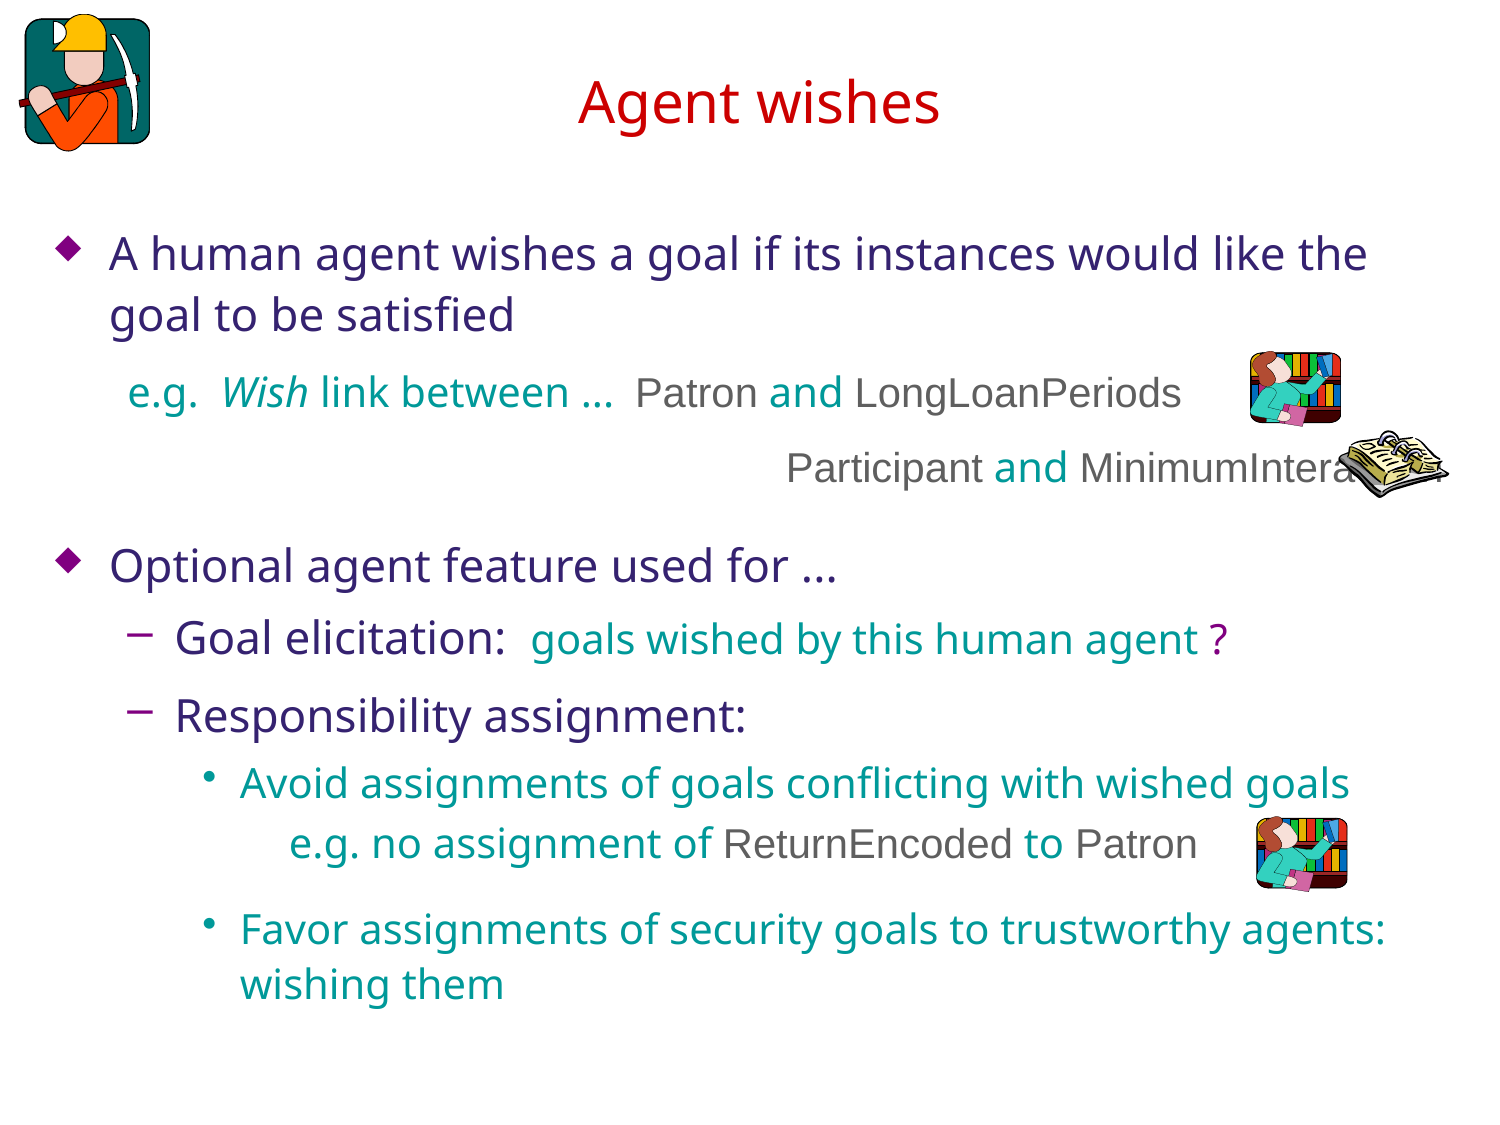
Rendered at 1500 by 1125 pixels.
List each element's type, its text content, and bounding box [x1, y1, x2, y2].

picture [1337, 429, 1451, 499]
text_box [18, 13, 150, 156]
list A human agent wishes a goal if its instances would like the goal to be satisfied e.g. Wish link between ... Patron and LongLoanPeriods Participant and MinimumInteraction Optional agent feature used for ... Goal elicitation: goals wished by this human agent ? Responsibility assignment: Avoid assignments of goals conflicting with wished goals e.g. no assignment of ReturnEncoded to Patron Favor assignments of security goals to trustworthy agents: wishing them [37, 205, 1473, 1023]
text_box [1253, 813, 1348, 893]
title Agent wishes [151, 37, 1470, 163]
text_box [1247, 348, 1342, 427]
